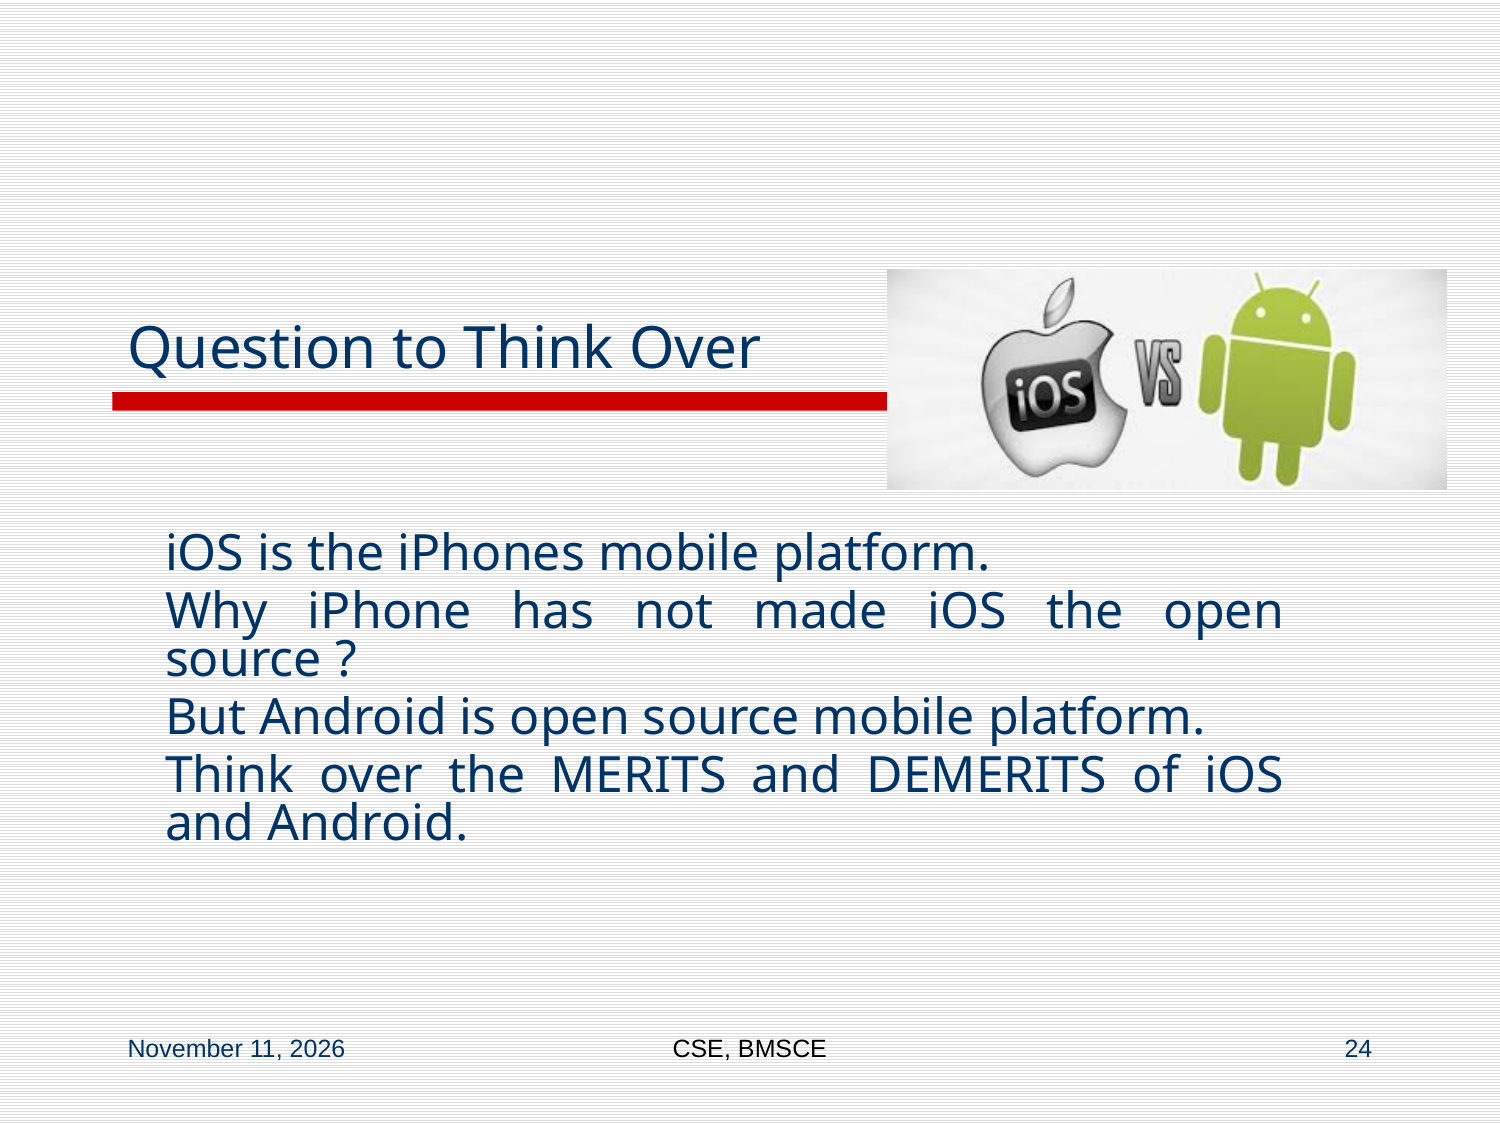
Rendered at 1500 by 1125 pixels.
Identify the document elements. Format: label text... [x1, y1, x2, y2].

picture [887, 268, 1447, 490]
slide_number 24 [1074, 1024, 1388, 1101]
subtitle iOS is the iPhones mobile platform. Why iPhone has not made iOS the open source ? But Android is open source mobile platform. Think over the MERITS and DEMERITS of iOS and Android. [150, 525, 1300, 788]
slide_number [112, 1024, 426, 1101]
footer CSE, BMSCE [512, 1024, 988, 1101]
title Question to Think Over [112, 162, 1388, 388]
